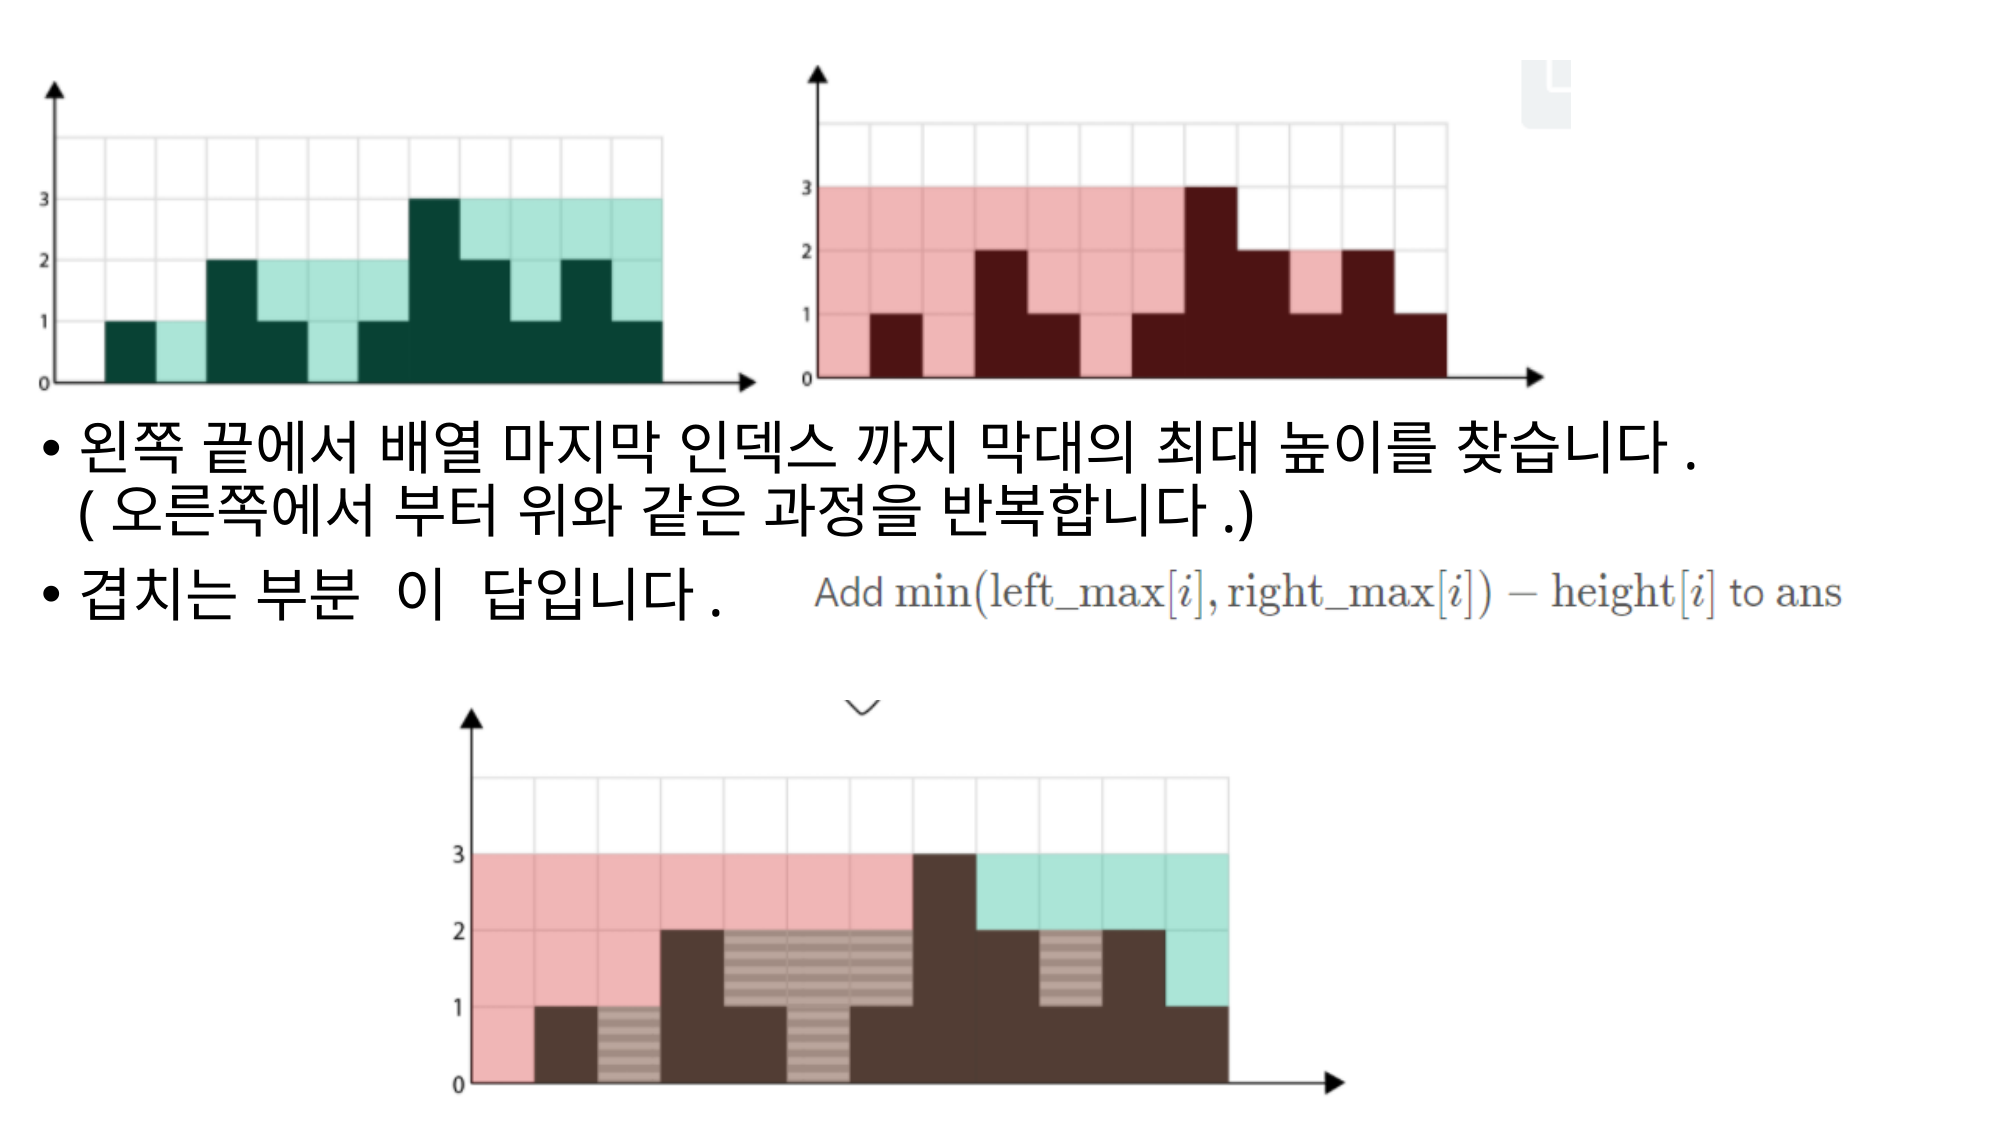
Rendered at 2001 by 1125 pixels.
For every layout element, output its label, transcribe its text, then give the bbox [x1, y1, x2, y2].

picture [441, 700, 1355, 1101]
picture [808, 562, 1849, 621]
text_box 왼쪽 끝에서 배열 마지막 인덱스 까지 막대의 최대 높이를 찾습니다. (오른쪽에서 부터 위와 같은 과정을 반복합니다.) 겹치는 부분 이 답입니다. [25, 411, 1808, 1125]
picture [15, 60, 1571, 401]
